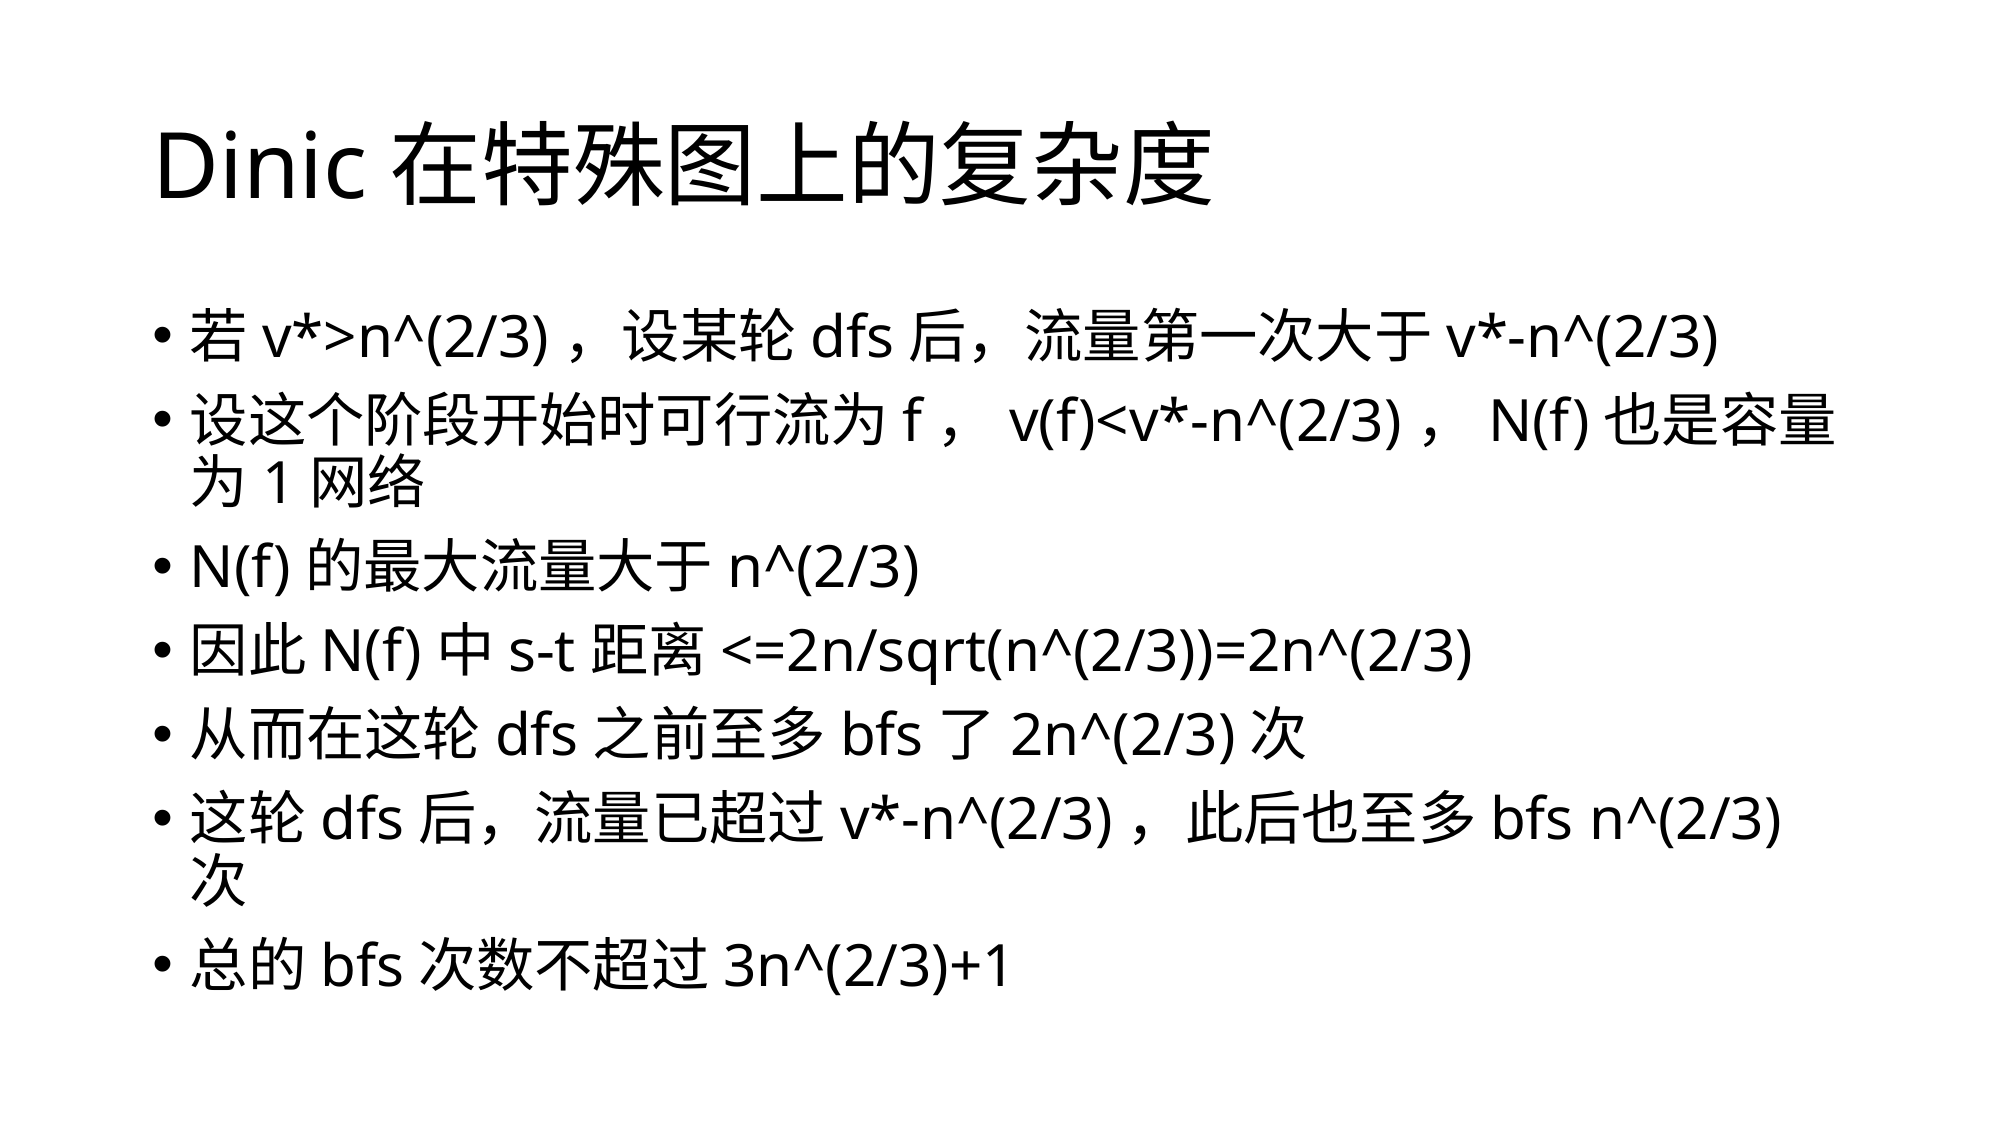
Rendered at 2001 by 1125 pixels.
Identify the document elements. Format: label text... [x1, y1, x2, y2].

title Dinic在特殊图上的复杂度 [137, 59, 1863, 278]
list 若v*>n^(2/3)，设某轮dfs后，流量第一次大于v*-n^(2/3) 设这个阶段开始时可行流为f，v(f)<v*-n^(2/3)，N(f)也是容量为1网络 N(f)的最大流量大于n^(2/3) 因此N(f)中s-t距离<=2n/sqrt(n^(2/3))=2n^(2/3) 从而在这轮dfs之前至多bfs了2n^(2/3)次 这轮dfs后，流量已超过v*-n^(2/3)，此后也至多bfs n^(2/3)次 总的bfs次数不超过3n^(2/3)+1 [137, 299, 1863, 1014]
